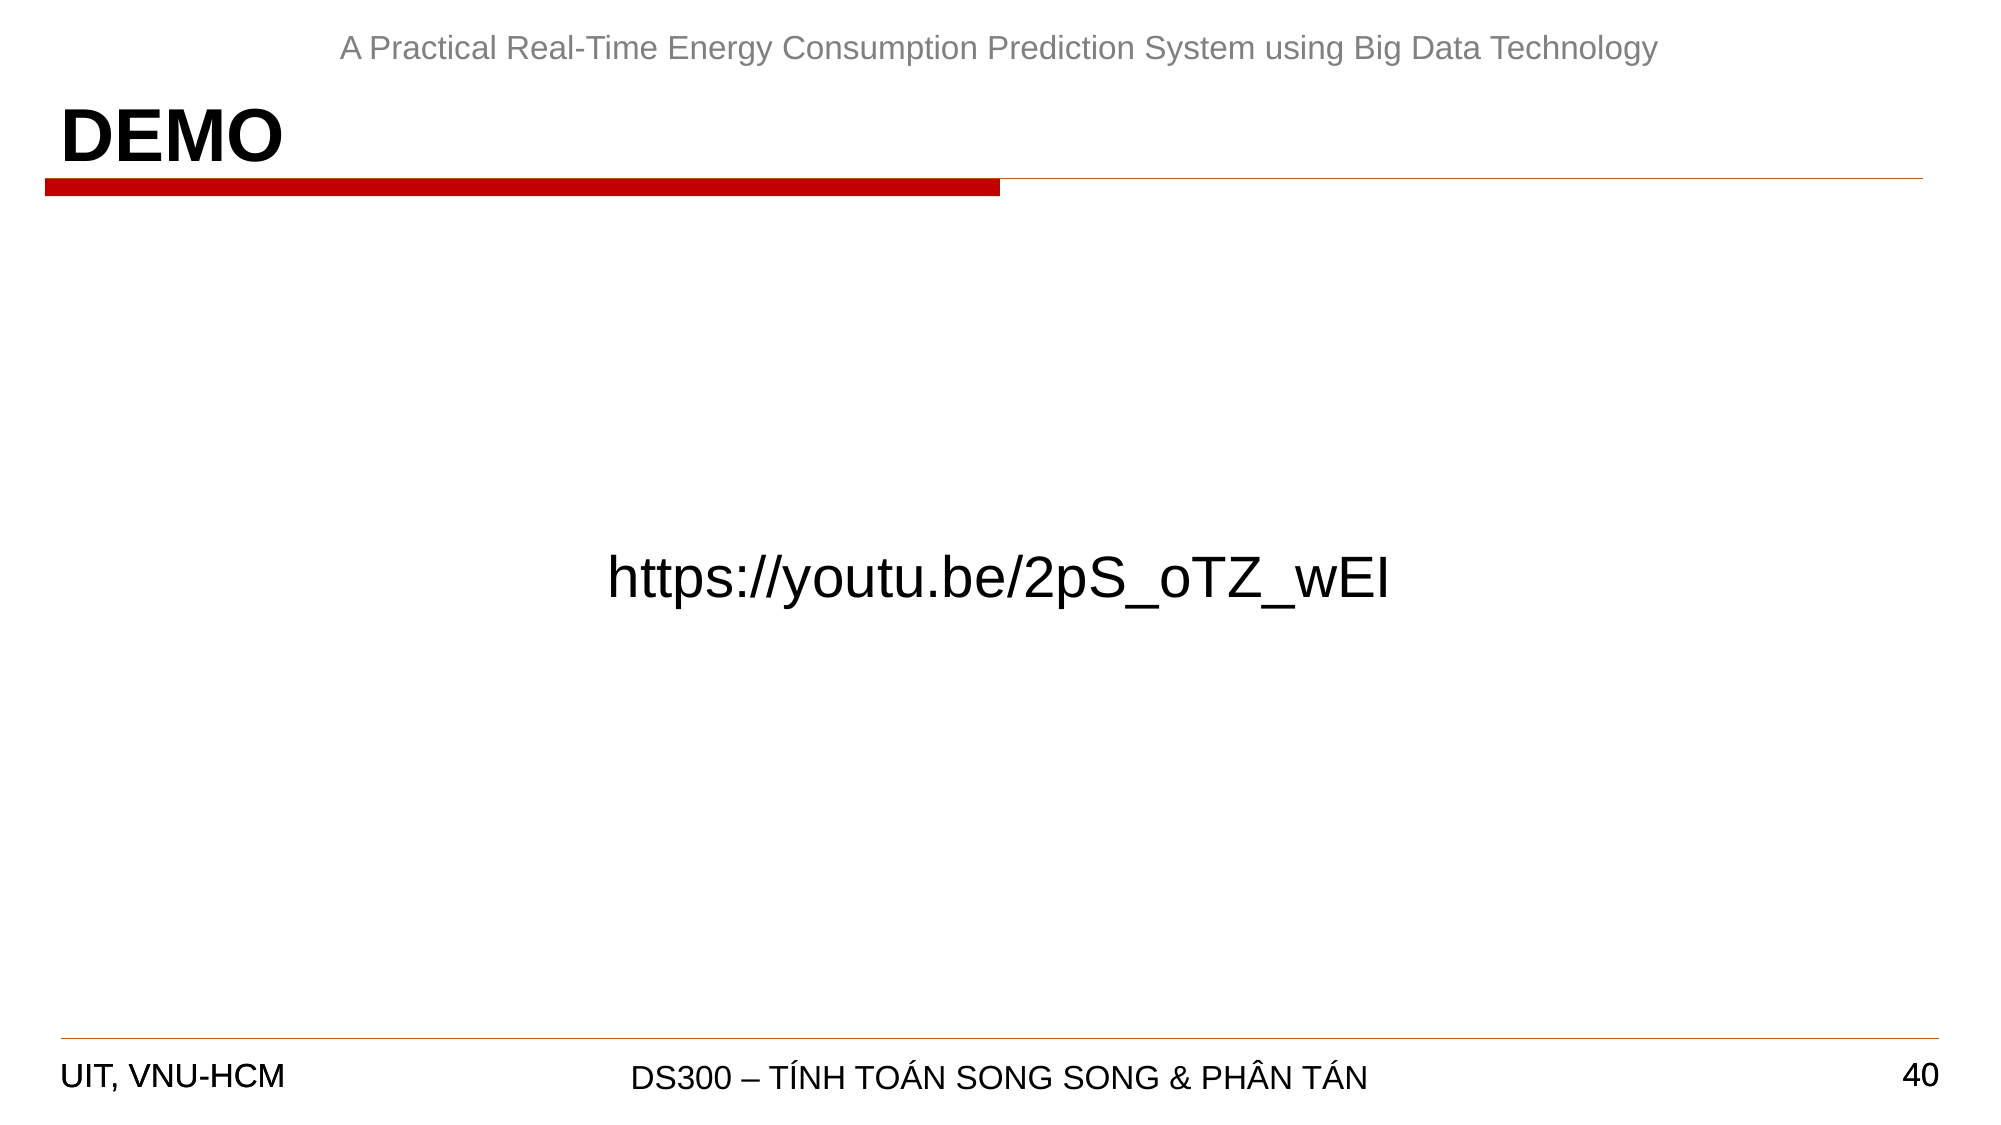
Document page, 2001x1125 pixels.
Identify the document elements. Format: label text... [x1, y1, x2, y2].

text_box 40 [1865, 1042, 1955, 1103]
text_box https://youtu.be/2pS_oTZ_wEI [500, 532, 1501, 617]
text_box UIT, VNU-HCM [45, 1046, 371, 1107]
text_box A Practical Real-Time Energy Consumption Prediction System using Big Data Technology [182, 18, 1819, 74]
text_box DEMO [45, 78, 1364, 178]
footer DS300 – TÍNH TOÁN SONG SONG & PHÂN TÁN [578, 1046, 1422, 1107]
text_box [45, 178, 1924, 197]
